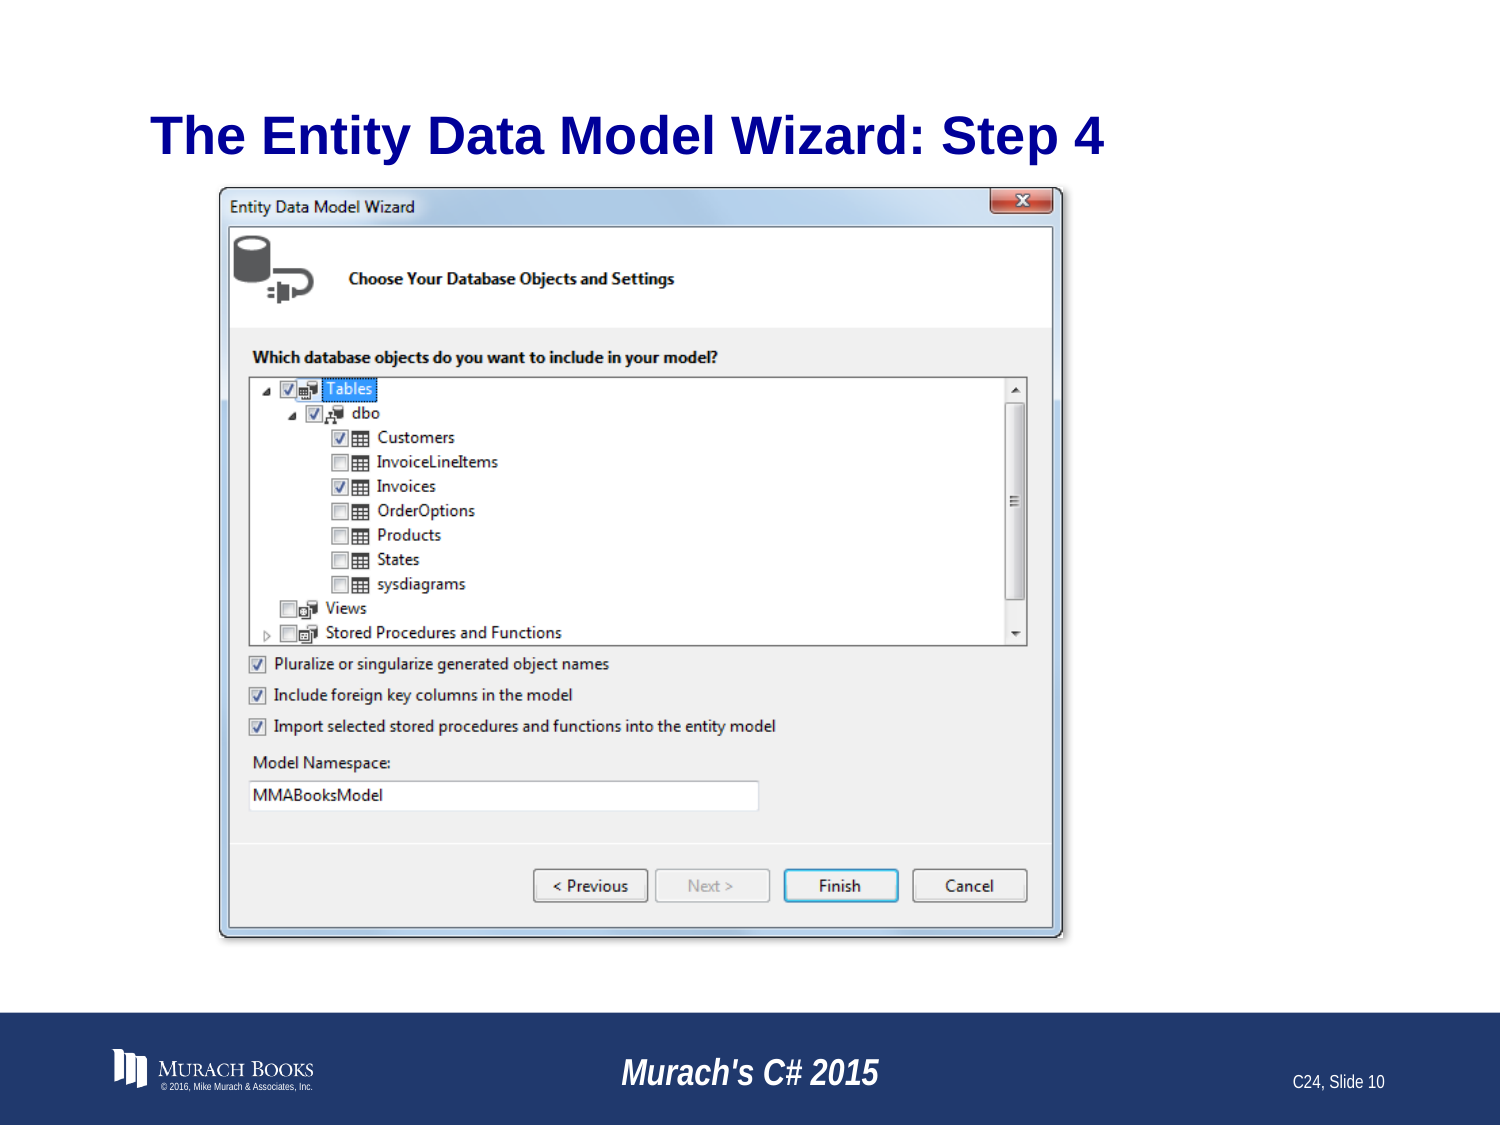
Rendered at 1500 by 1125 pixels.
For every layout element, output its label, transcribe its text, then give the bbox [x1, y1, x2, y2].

slide_number Murach's C# 2015 [463, 1025, 1050, 1100]
picture [219, 187, 1063, 938]
title The Entity Data Model Wizard: Step 4 [150, 99, 1350, 166]
slide_number C24, Slide 10 [1087, 1025, 1400, 1100]
footer © 2016, Mike Murach & Associates, Inc. [12, 1025, 463, 1100]
